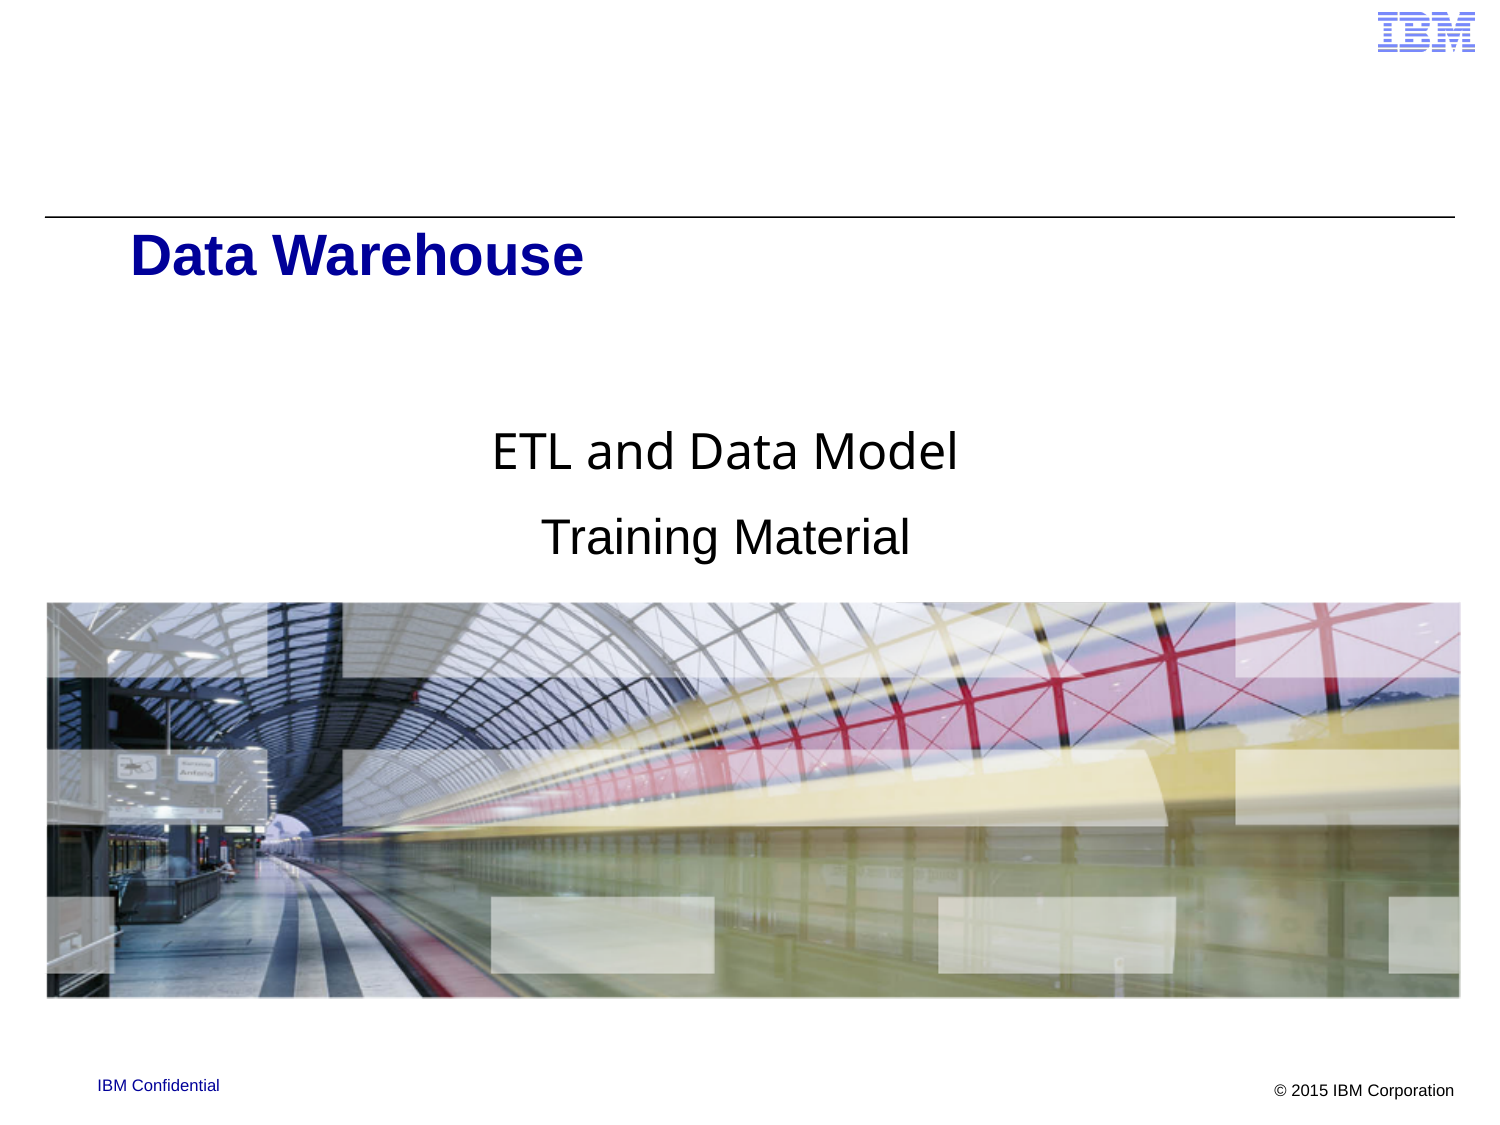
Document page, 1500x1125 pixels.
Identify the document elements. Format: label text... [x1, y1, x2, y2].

title Data Warehouse [115, 217, 1391, 391]
subtitle ETL and Data Model Training Material [200, 412, 1251, 579]
picture [1378, 12, 1475, 52]
picture [44, 601, 1461, 999]
